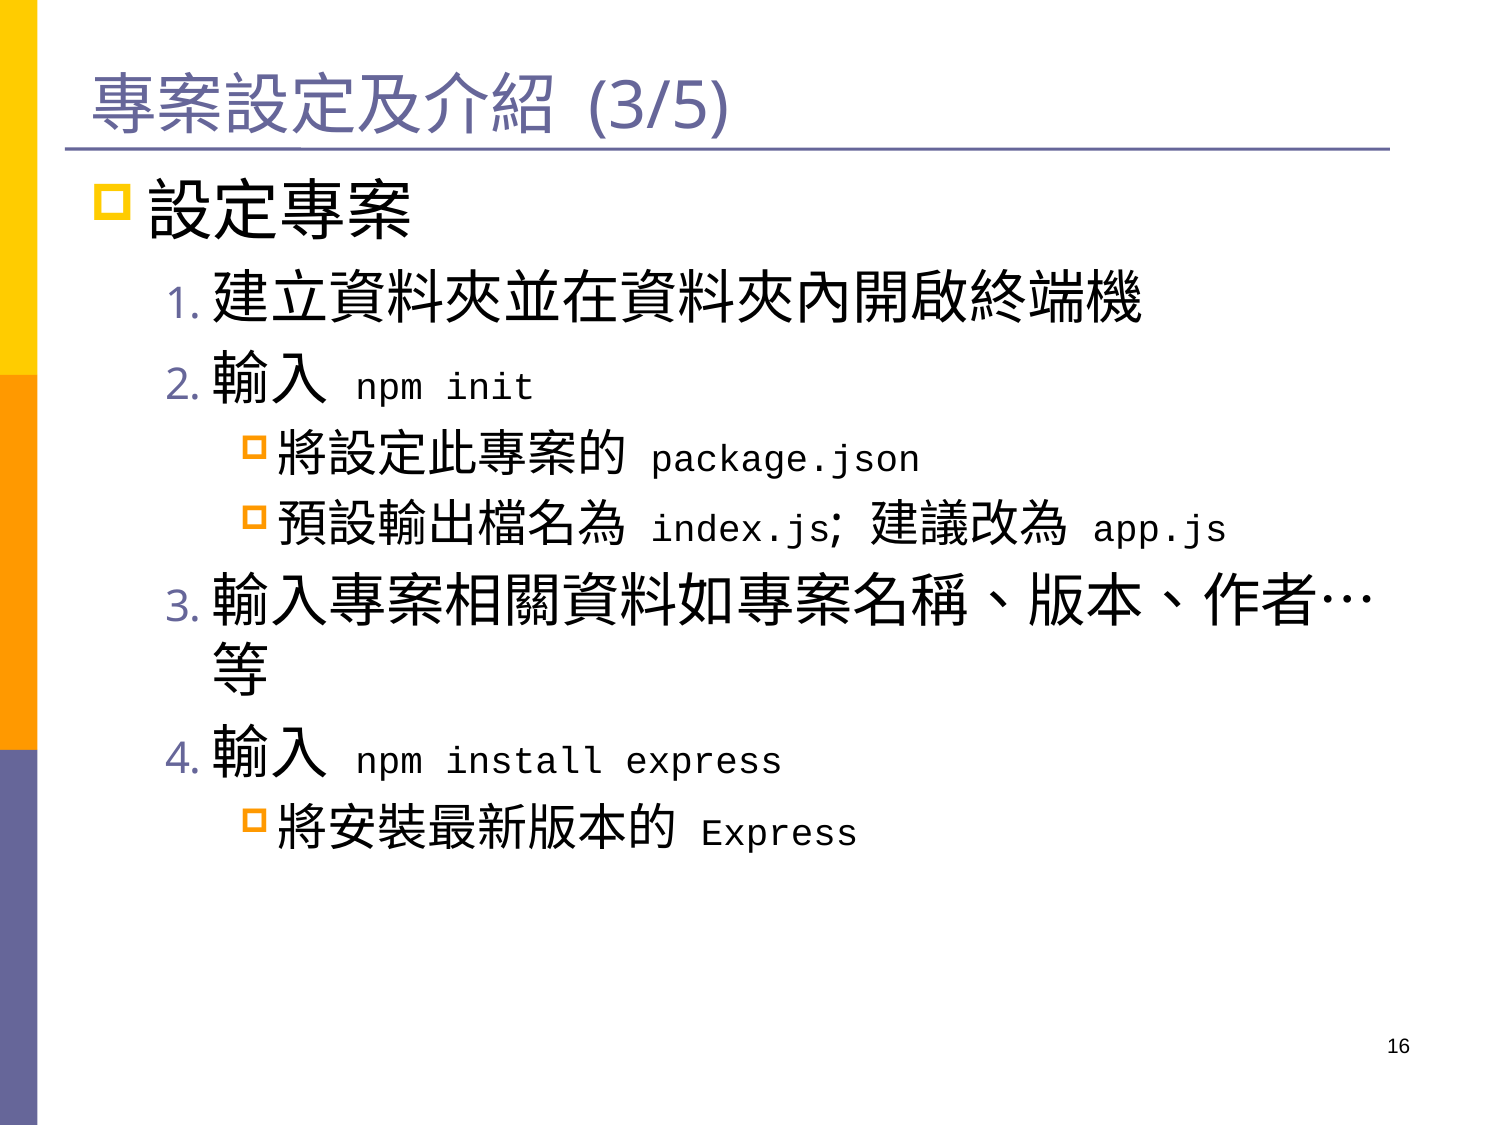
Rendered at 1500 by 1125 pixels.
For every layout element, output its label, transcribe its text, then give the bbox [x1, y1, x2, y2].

title 專案設定及介紹 (3/5) [75, 19, 1425, 149]
slide_number 16 [1074, 1025, 1425, 1100]
list 設定專案 建立資料夾並在資料夾內開啟終端機 輸入 npm init 將設定此專案的 package.json 預設輸出檔名為 index.js; 建議改為 app.js 輸入專案相關資料如專案名稱、版本、作者…等 輸入 npm install express 將安裝最新版本的 Express [75, 160, 1425, 1006]
